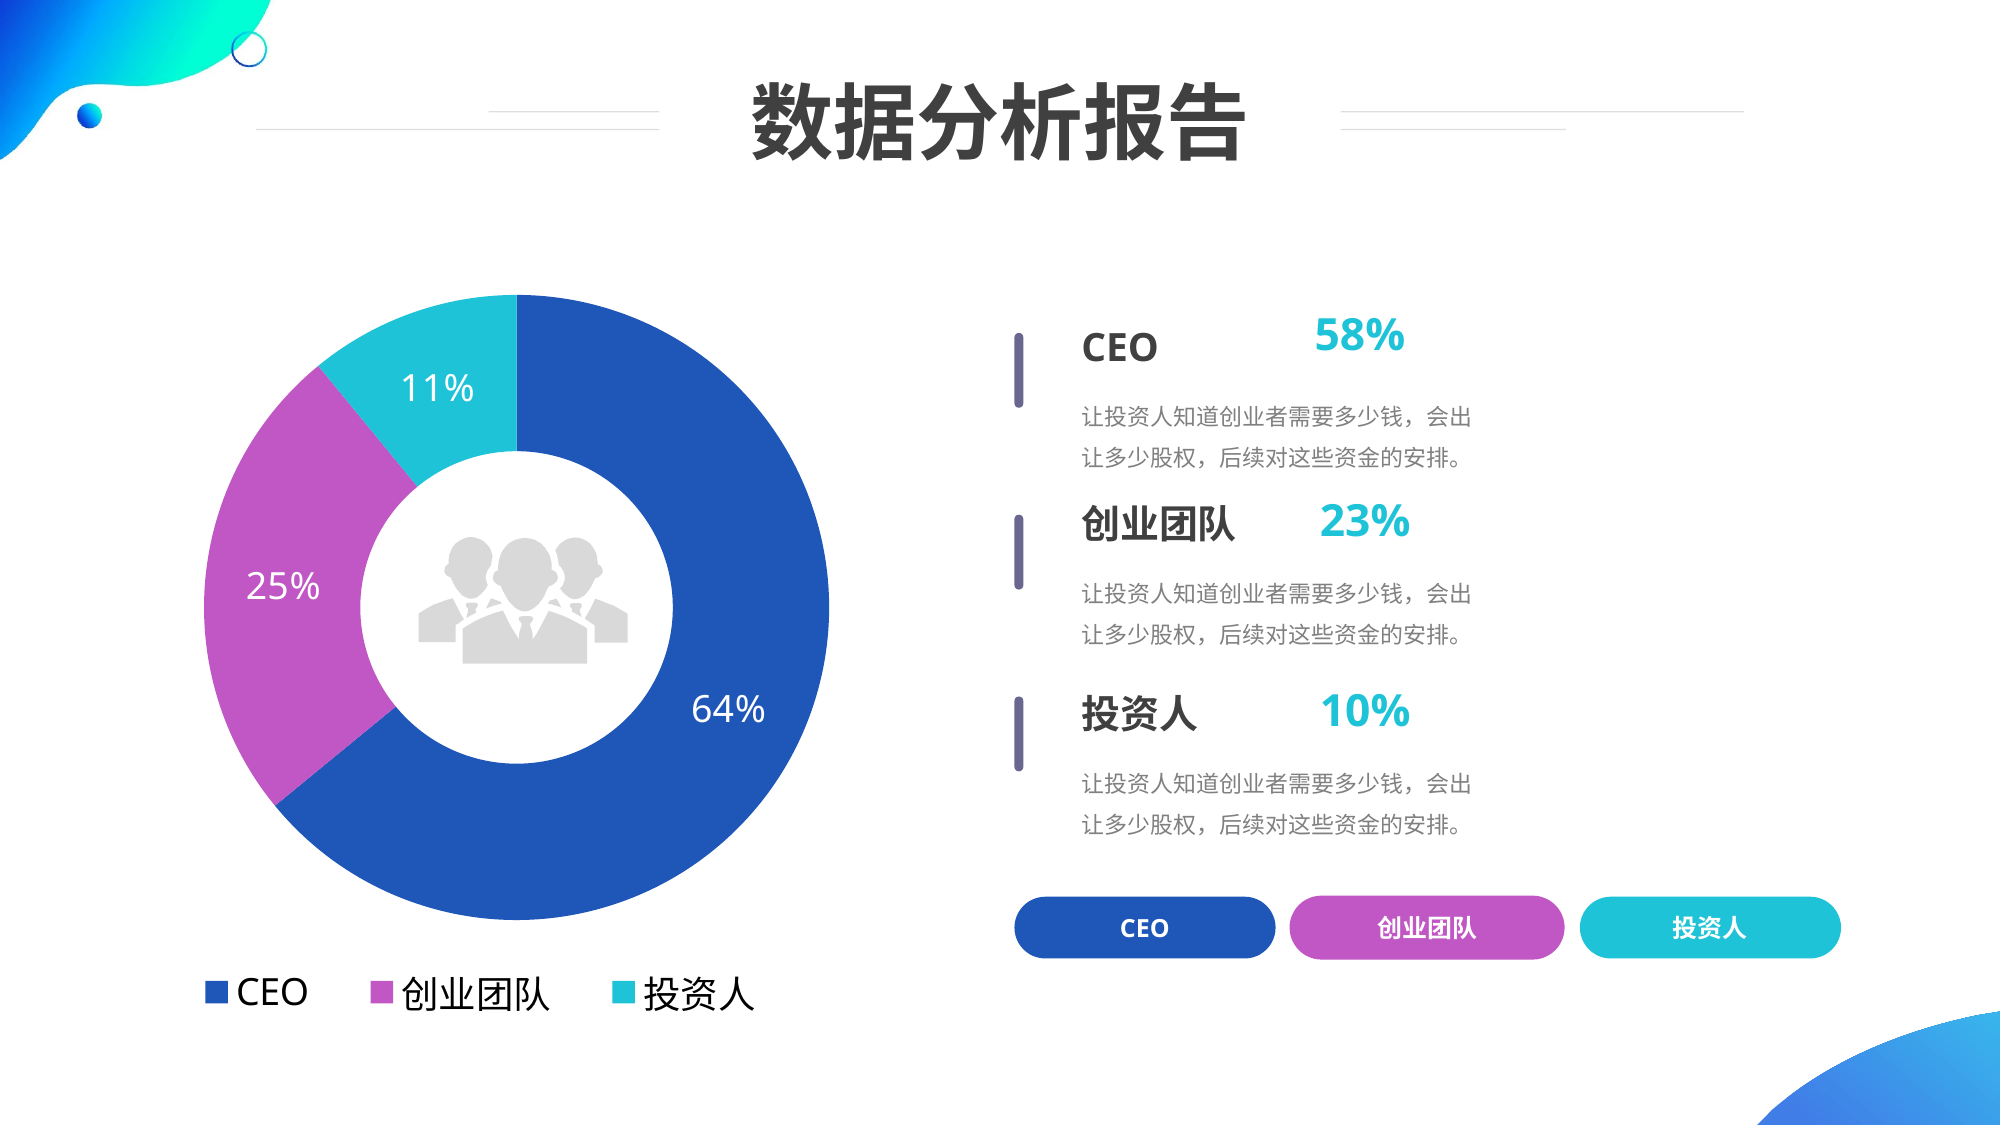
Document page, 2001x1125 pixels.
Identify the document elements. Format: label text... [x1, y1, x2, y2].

text_box CEO [1042, 904, 1248, 950]
text_box [1013, 695, 1025, 773]
text_box 让投资人知道创业者需要多少钱，会出让多少股权，后续对这些资金的安排。 [1066, 748, 1508, 842]
text_box 23% [1299, 481, 1450, 553]
text_box [1013, 895, 1277, 960]
text_box 数据分析报告 [719, 62, 1281, 111]
text_box 让投资人知道创业者需要多少钱，会出让多少股权，后续对这些资金的安排。 [1066, 381, 1508, 476]
text_box CEO [1066, 315, 1272, 377]
text_box 数据分析报告 [719, 130, 1281, 178]
text_box [1288, 894, 1566, 961]
text_box 创业团队 [1324, 904, 1530, 950]
picture [0, 0, 341, 181]
text_box 10% [1299, 671, 1450, 743]
text_box 投资人 [1066, 682, 1272, 744]
text_box [1013, 513, 1025, 591]
text_box 创业团队 [1066, 492, 1272, 554]
text_box [1578, 895, 1843, 960]
text_box 让投资人知道创业者需要多少钱，会出让多少股权，后续对这些资金的安排。 [1066, 558, 1508, 653]
chart [59, 259, 941, 1035]
text_box [1013, 331, 1025, 409]
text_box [255, 111, 1745, 130]
text_box 投资人 [1608, 904, 1813, 950]
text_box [418, 537, 628, 664]
text_box 58% [1299, 304, 1450, 376]
